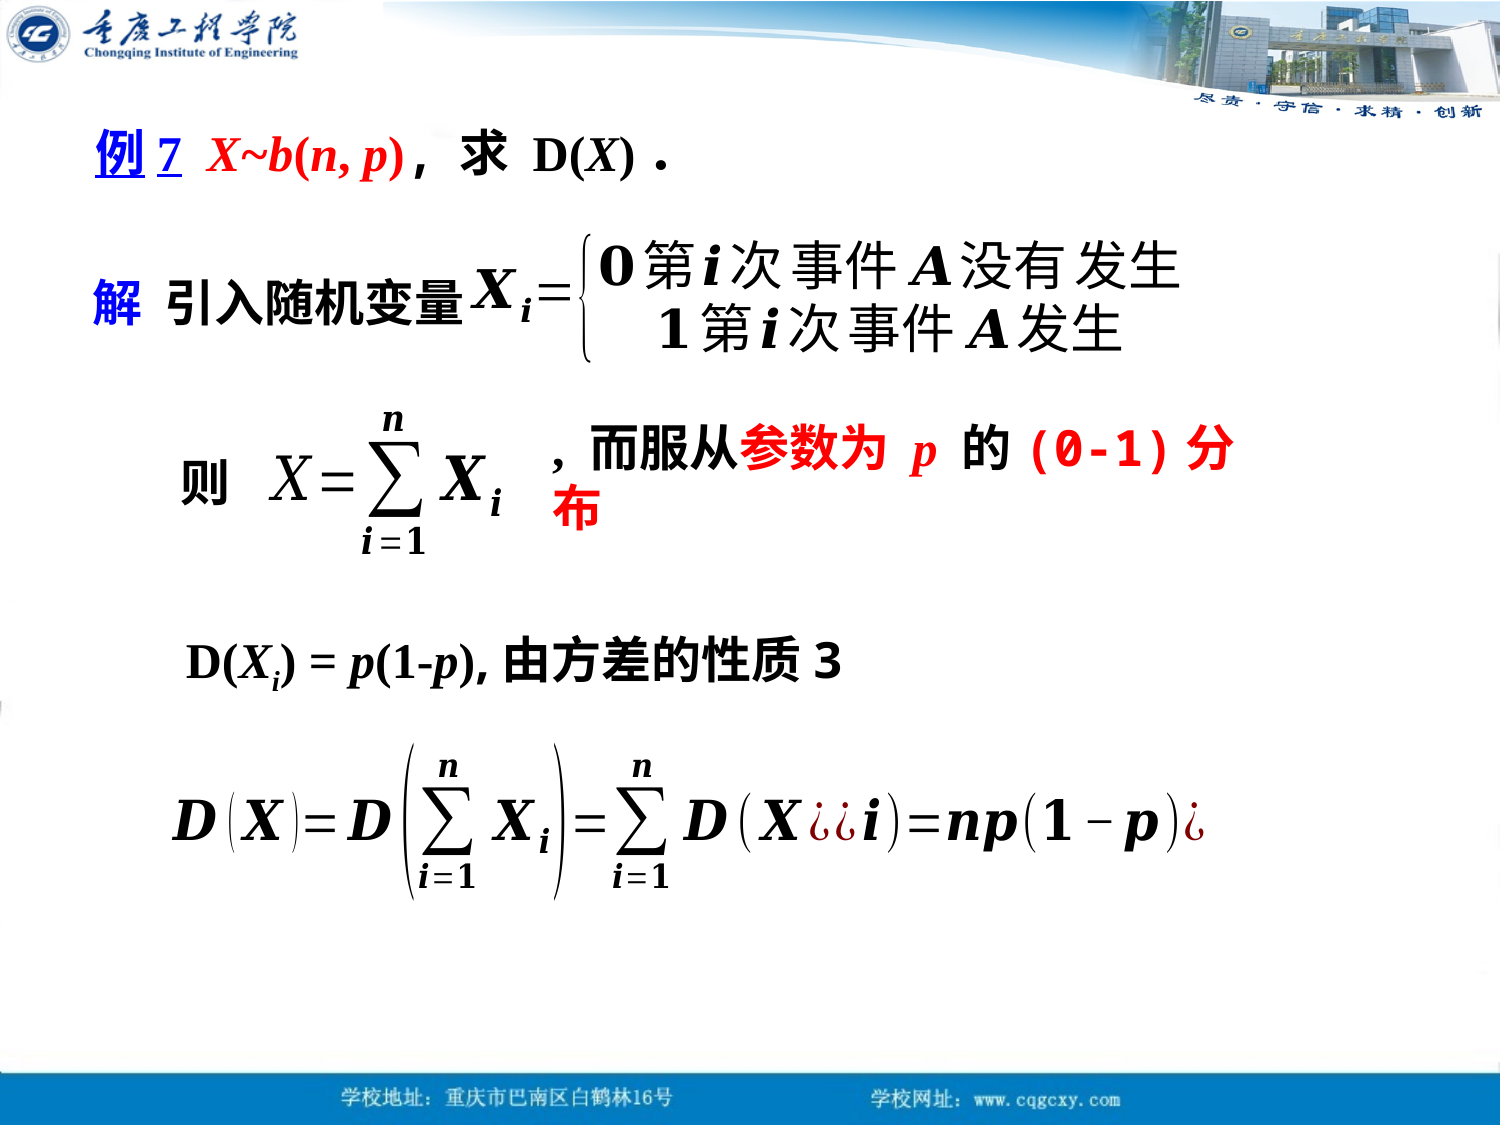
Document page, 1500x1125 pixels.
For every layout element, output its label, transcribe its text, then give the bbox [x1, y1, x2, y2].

picture [0, 0, 1500, 1125]
text_box 例7 X~b(n, p), 求 D(X)． [80, 101, 1459, 189]
text_box 解 引入随机变量 [77, 263, 480, 339]
text_box D(Xi) = p(1-p),由方差的性质3 [171, 621, 1105, 705]
text_box 则 [165, 441, 266, 521]
